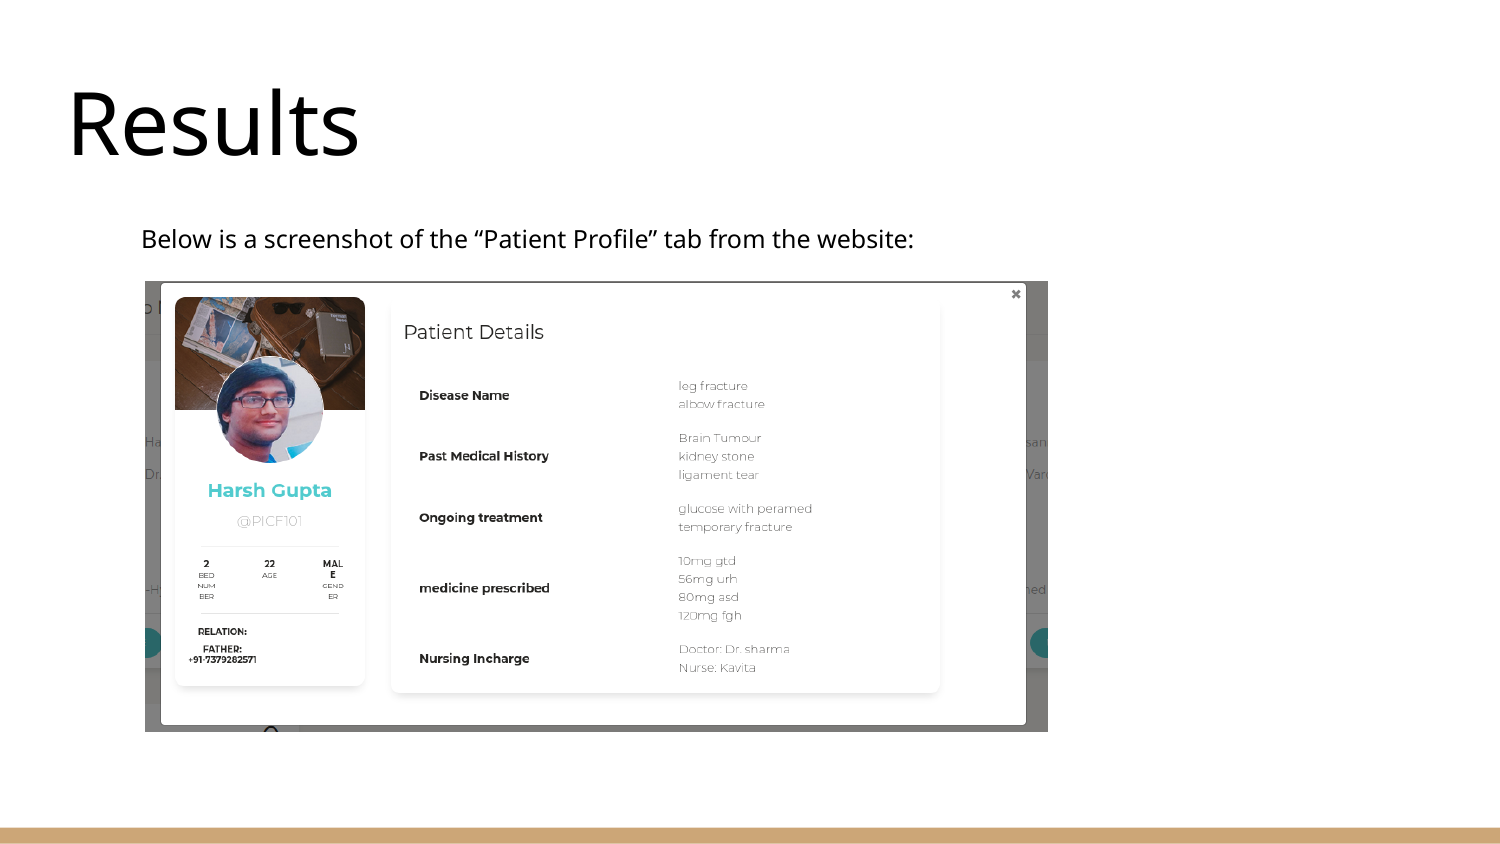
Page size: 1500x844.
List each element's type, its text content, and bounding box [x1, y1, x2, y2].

list Below is a screenshot of the “Patient Profile” tab from the website: [51, 200, 1449, 752]
title Results [51, 51, 1449, 189]
picture [145, 281, 1048, 732]
